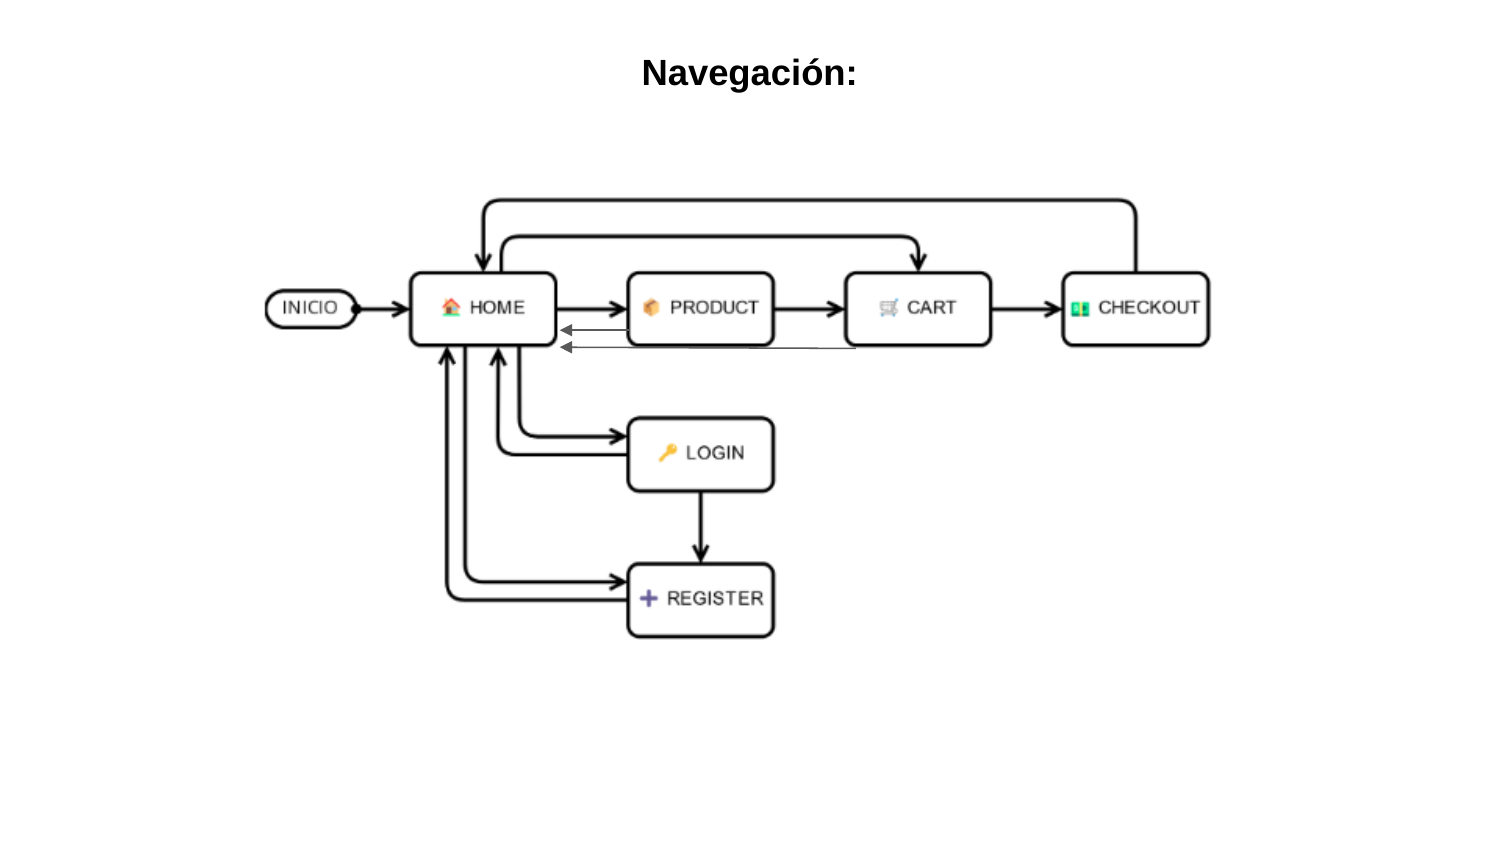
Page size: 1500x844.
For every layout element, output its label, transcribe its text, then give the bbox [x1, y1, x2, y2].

subtitle Navegación: [51, 33, 1449, 109]
picture [234, 165, 1266, 651]
